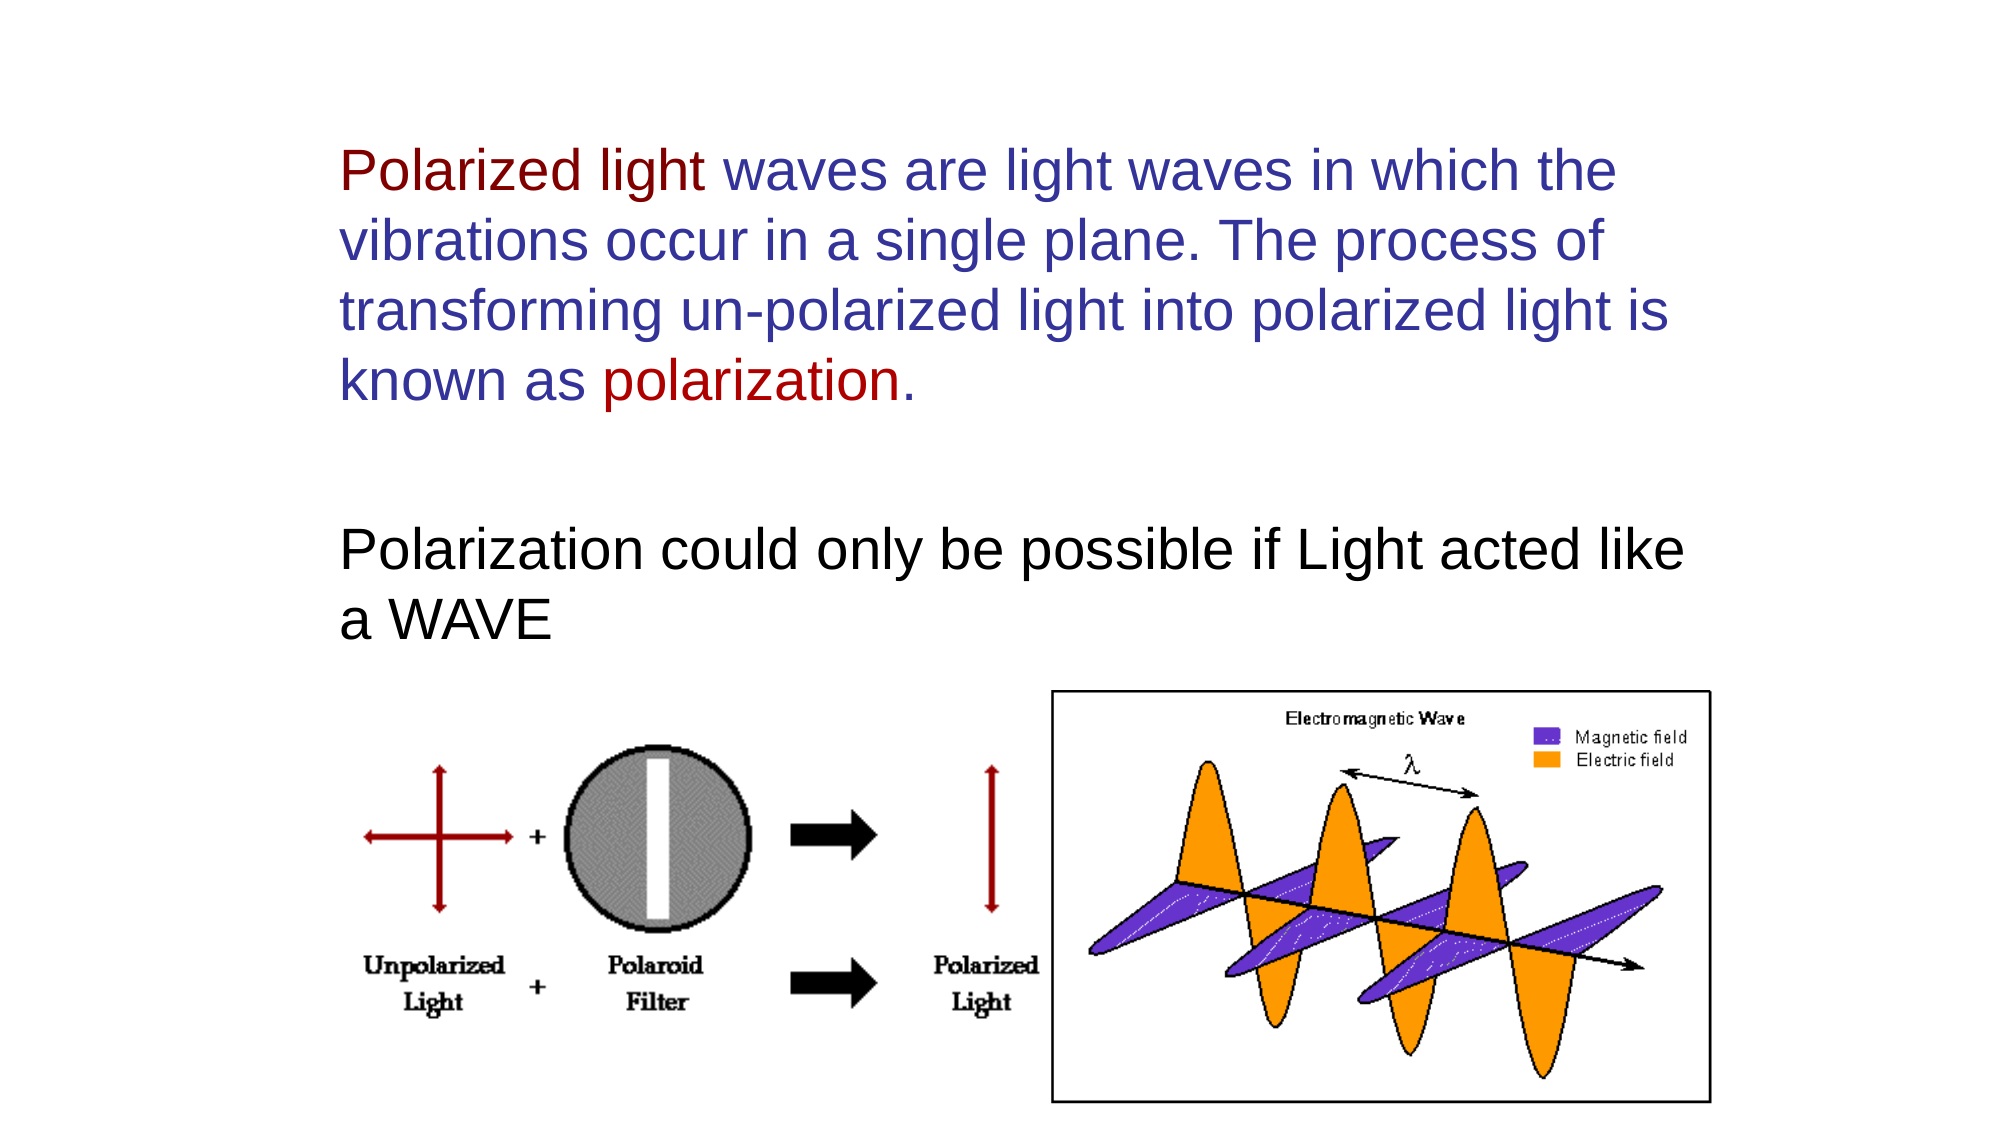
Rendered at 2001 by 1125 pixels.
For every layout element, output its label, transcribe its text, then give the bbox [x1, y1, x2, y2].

text_box Polarized light waves are light waves in which the vibrations occur in a single plane. The process of transforming un-polarized light into polarized light is known as polarization. Polarization could only be possible if Light acted like a WAVE [324, 125, 1713, 679]
picture [349, 690, 1713, 1107]
